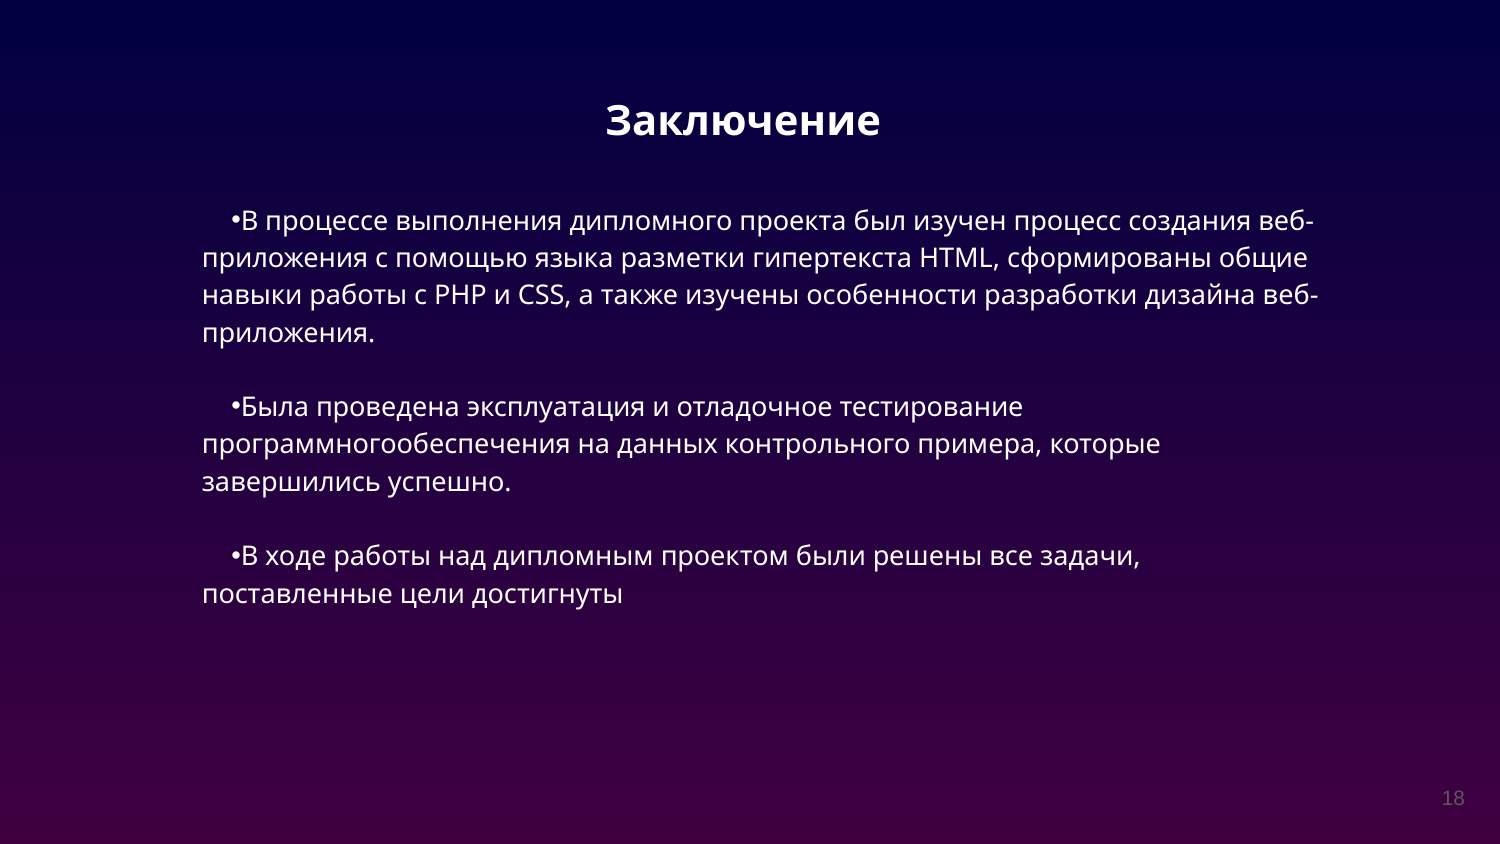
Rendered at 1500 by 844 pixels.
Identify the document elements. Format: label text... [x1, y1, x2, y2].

text_box В процессе выполнения дипломного проекта был изучен процесс создания веб-приложения с помощью языка разметки гипертекста HTML, сформированы общие навыки работы с PHP и CSS, а также изучены особенности разработки дизайна веб-приложения. Была проведена эксплуатация и отладочное тестирование программногообеспечения на данных контрольного примера, которые завершились успешно. В ходе работы над дипломным проектом были решены все задачи, поставленные цели достигнуты [157, 183, 1346, 604]
text_box Заключение [590, 71, 914, 154]
slide_number 18 [1389, 764, 1480, 830]
